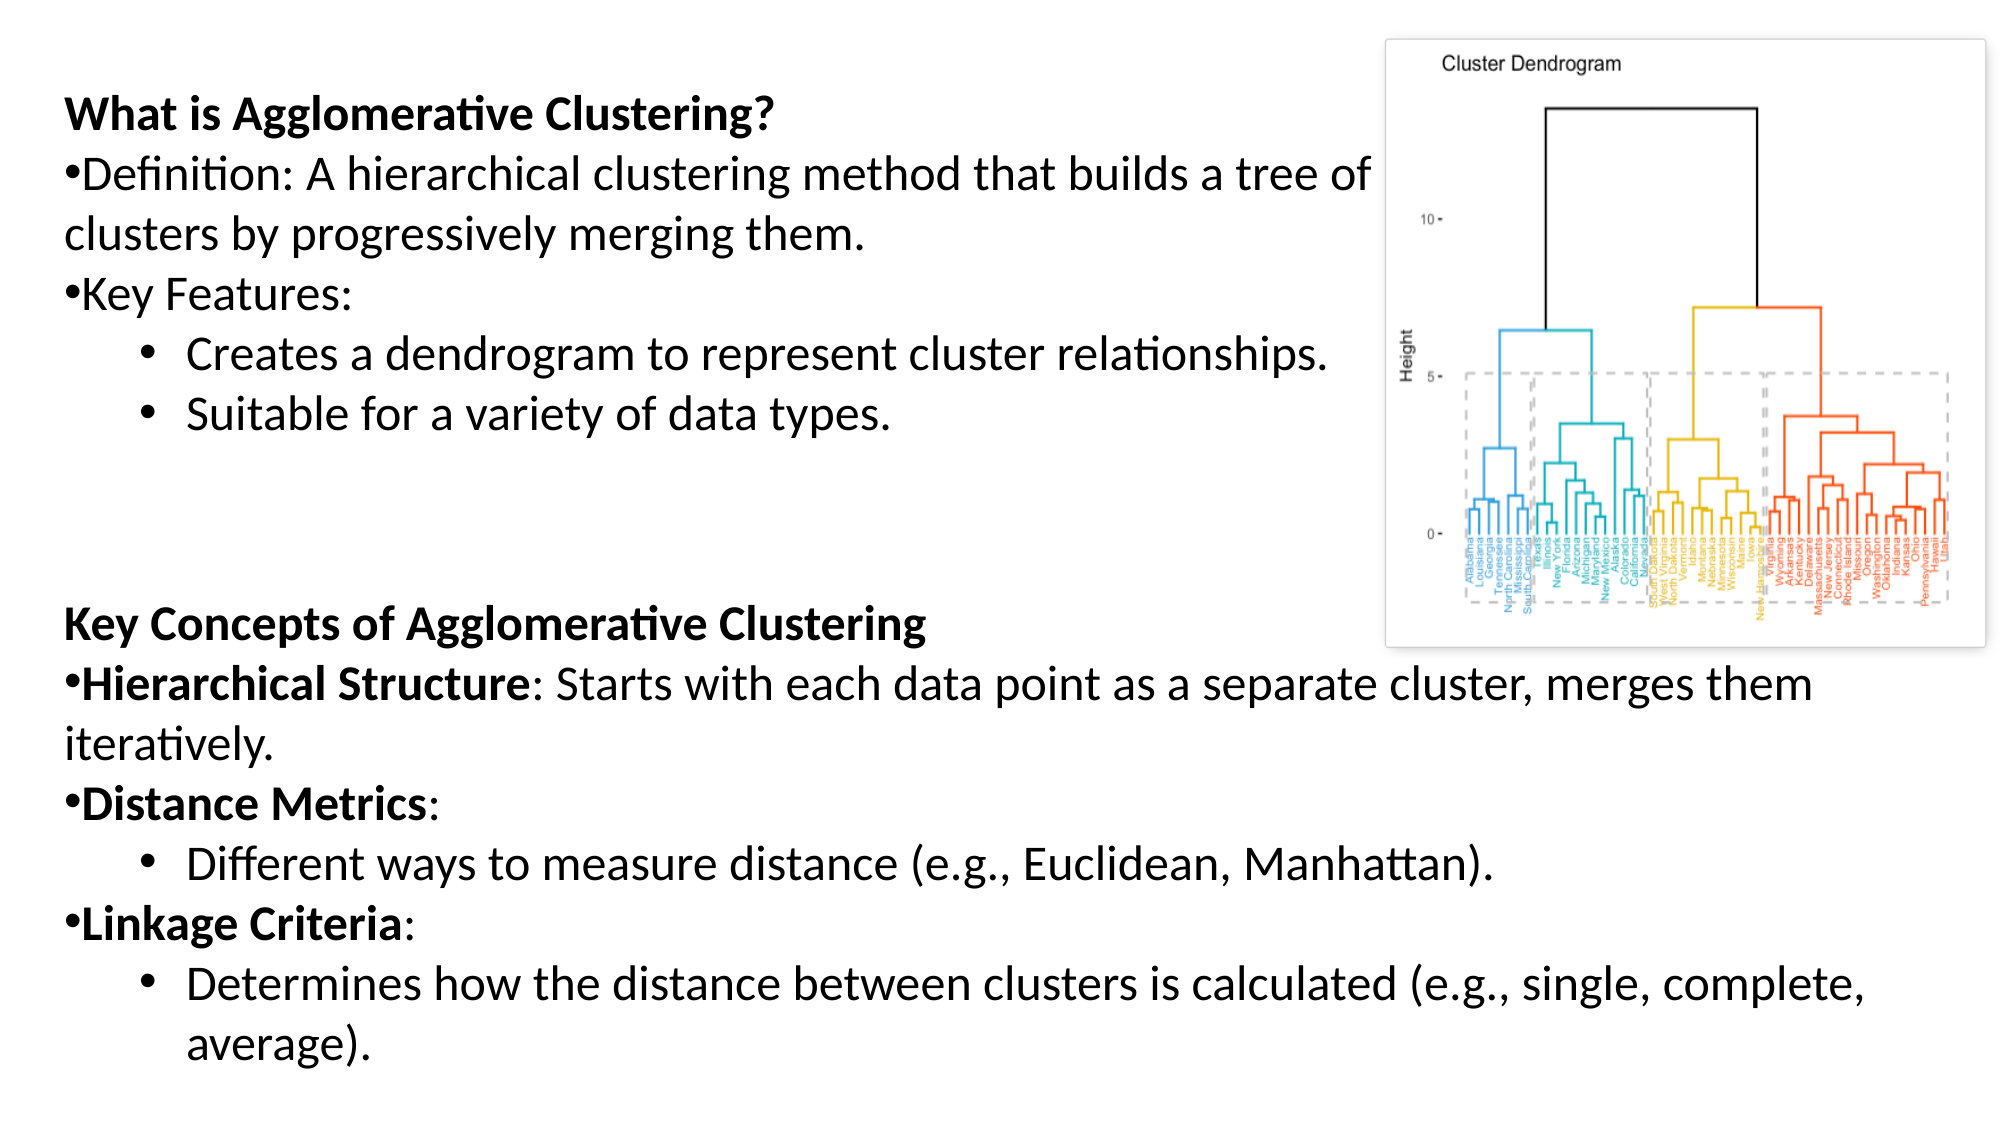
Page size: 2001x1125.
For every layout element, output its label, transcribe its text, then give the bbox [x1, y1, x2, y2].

text_box What is Agglomerative Clustering? Definition: A hierarchical clustering method that builds a tree of clusters by progressively merging them. Key Features: Creates a dendrogram to represent cluster relationships. Suitable for a variety of data types. [49, 73, 1377, 449]
text_box Key Concepts of Agglomerative Clustering Hierarchical Structure: Starts with each data point as a separate cluster, merges them iteratively. Distance Metrics: Different ways to measure distance (e.g., Euclidean, Manhattan). Linkage Criteria: Determines how the distance between clusters is calculated (e.g., single, complete, average). [49, 583, 1939, 1079]
picture [1377, 30, 2000, 658]
